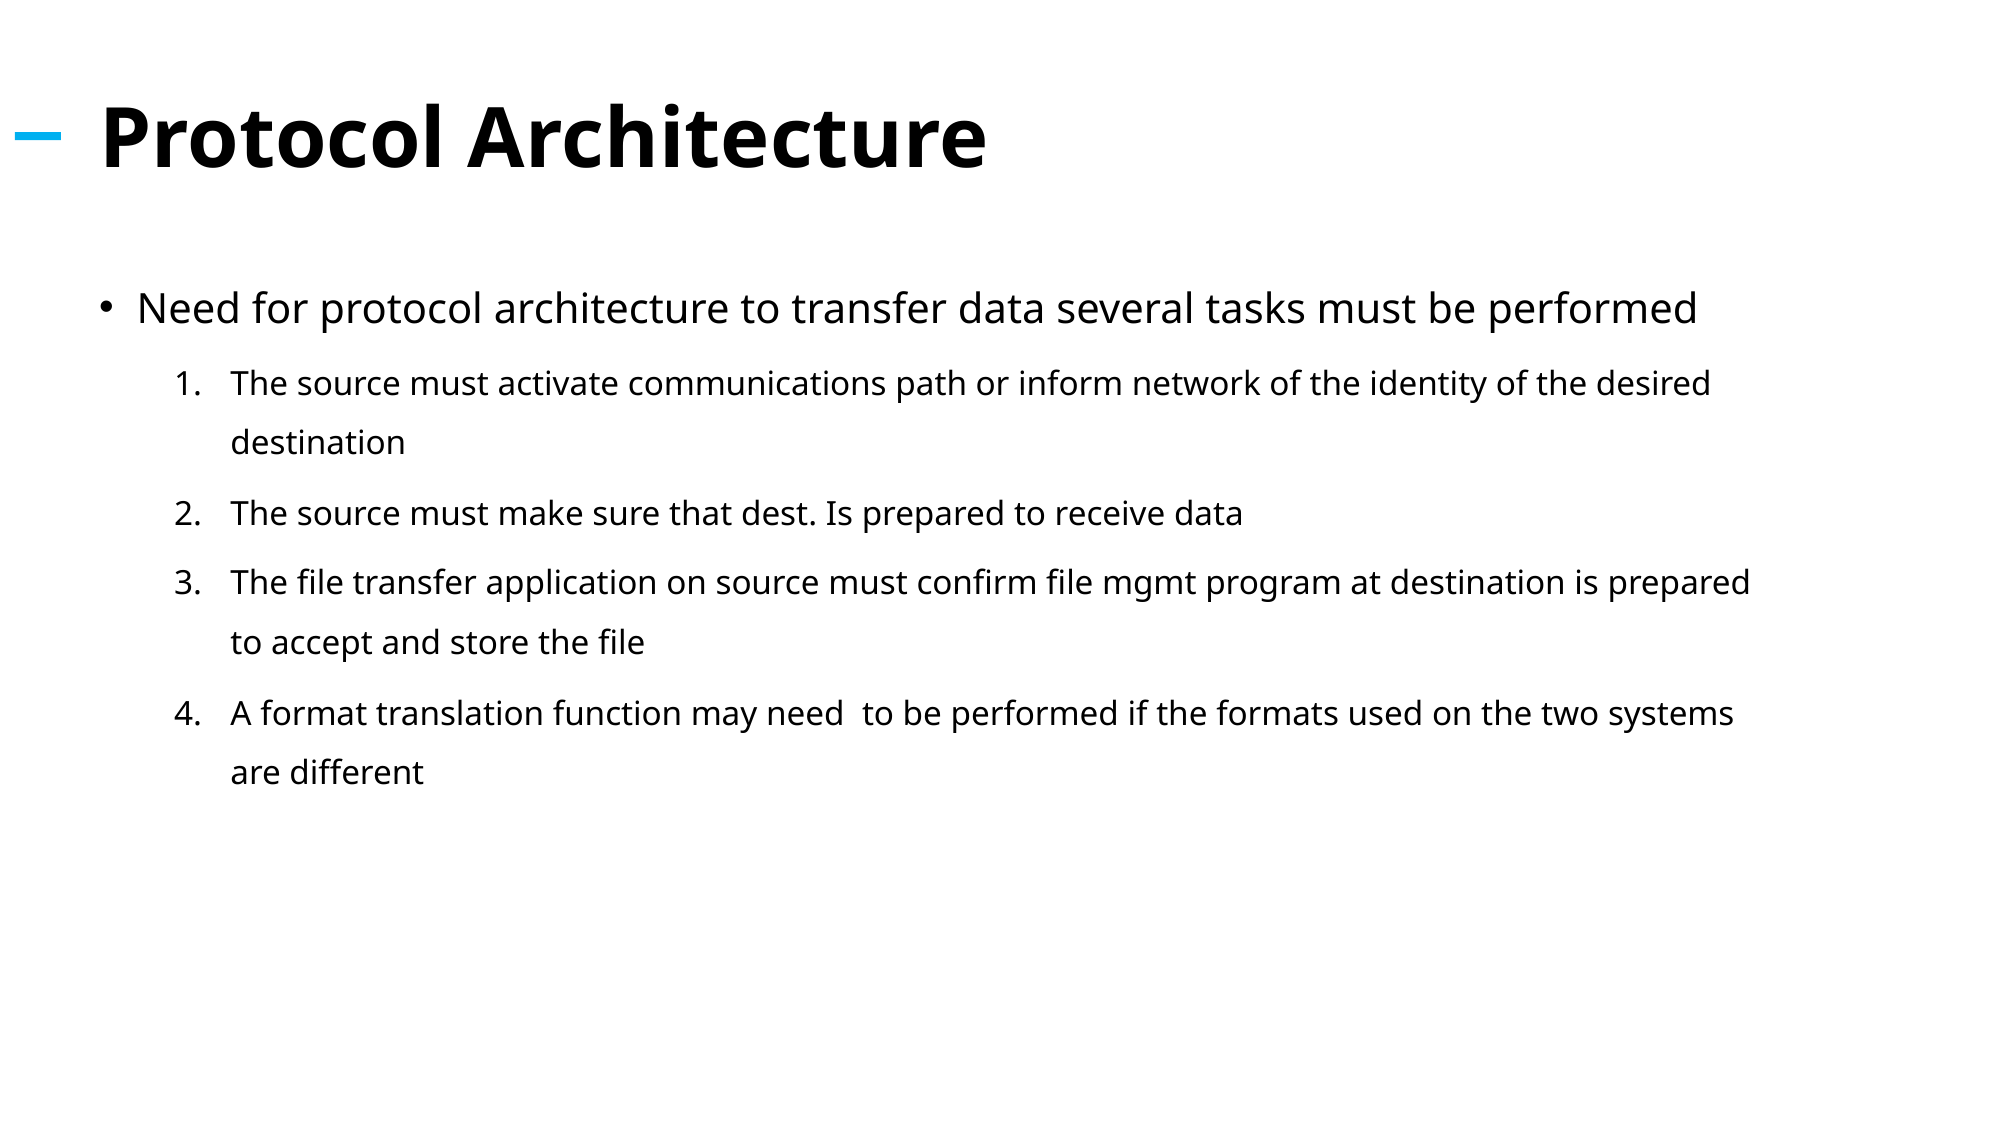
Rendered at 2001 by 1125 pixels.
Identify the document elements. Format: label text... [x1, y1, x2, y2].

text_box [14, 131, 62, 141]
title Protocol Architecture [84, 31, 1810, 248]
list Need for protocol architecture to transfer data several tasks must be performed The source must activate communications path or inform network of the identity of the desired destination The source must make sure that dest. Is prepared to receive data The file transfer application on source must confirm file mgmt program at destination is prepared to accept and store the file A format translation function may need to be performed if the formats used on the two systems are different [84, 248, 1810, 1049]
